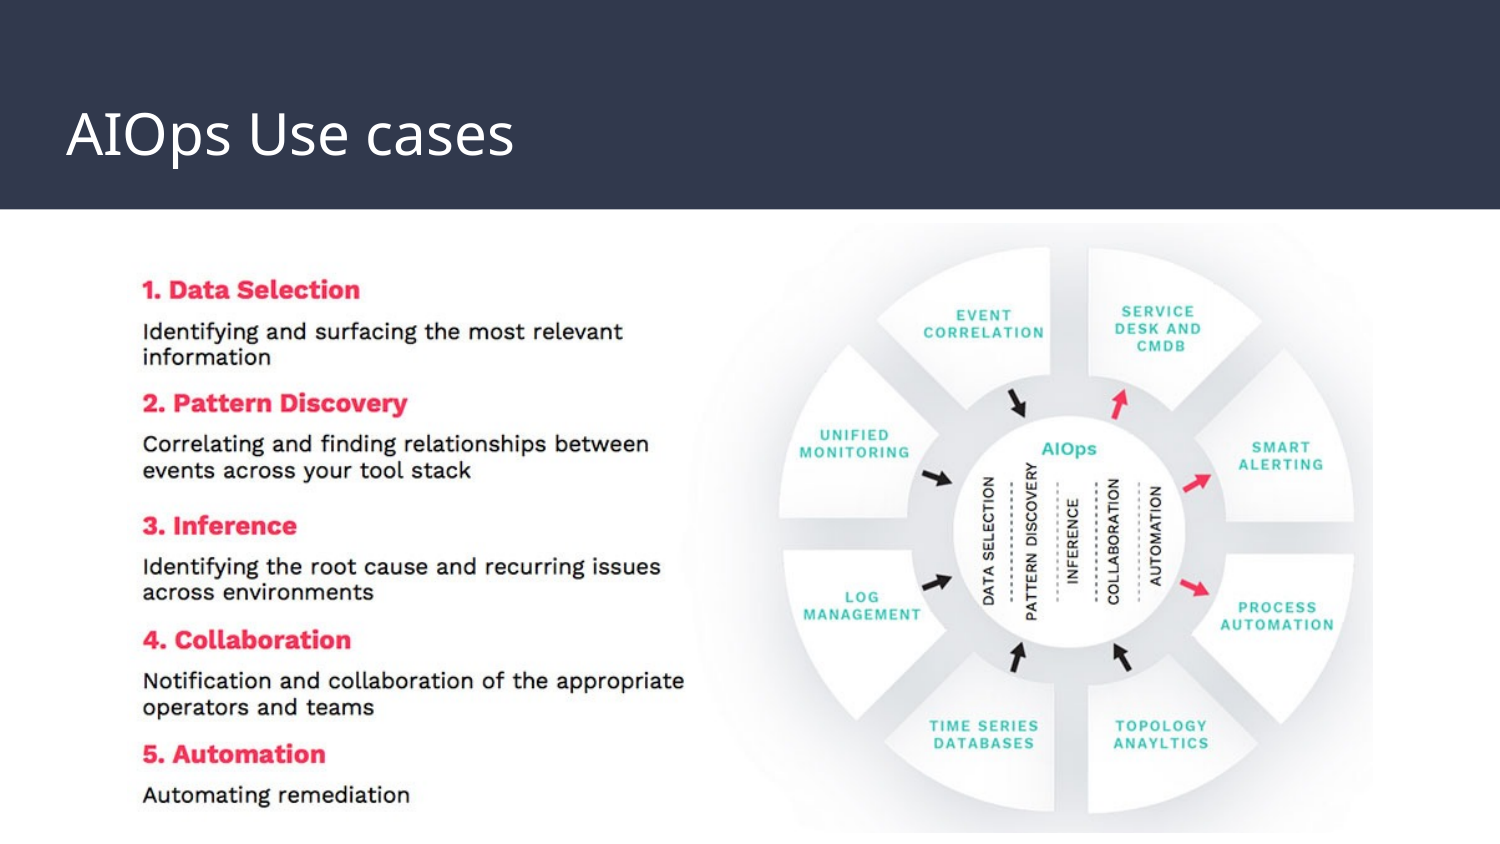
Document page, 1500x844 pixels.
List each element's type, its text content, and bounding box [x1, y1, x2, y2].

picture [126, 223, 1374, 834]
title AIOps Use cases [51, 82, 1449, 185]
